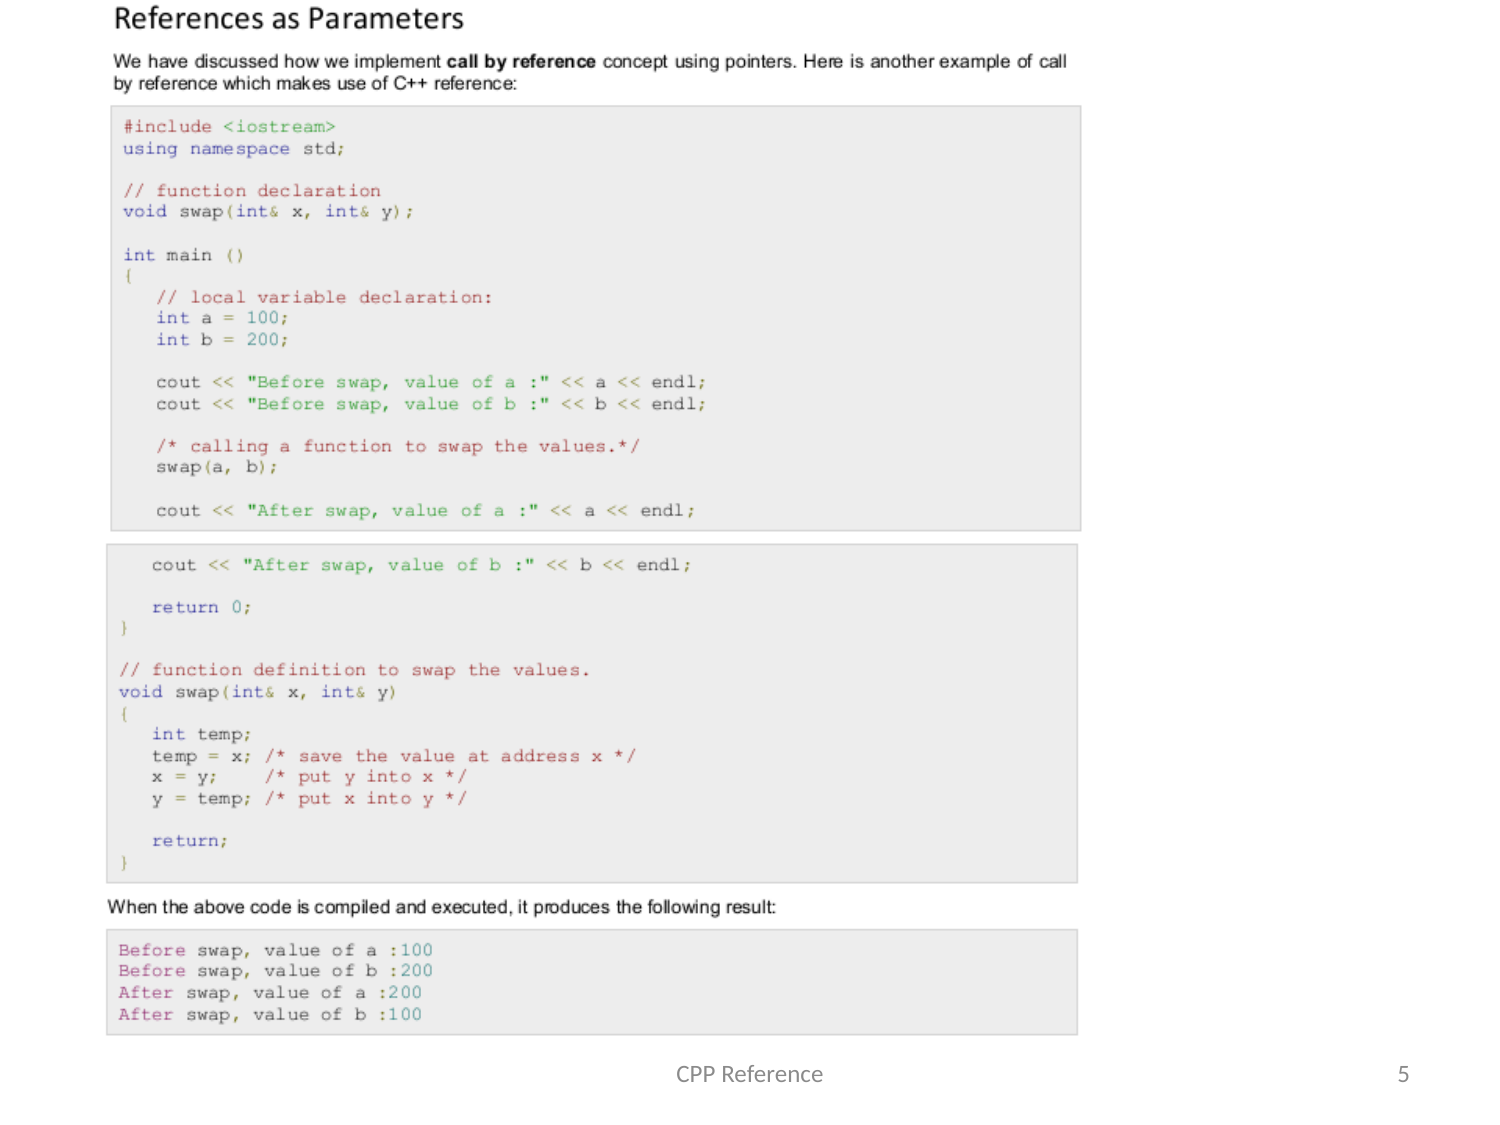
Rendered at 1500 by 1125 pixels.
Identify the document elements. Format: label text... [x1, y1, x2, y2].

footer CPP Reference [512, 1049, 988, 1103]
slide_number 5 [1074, 1042, 1425, 1103]
picture [97, 0, 1089, 1042]
